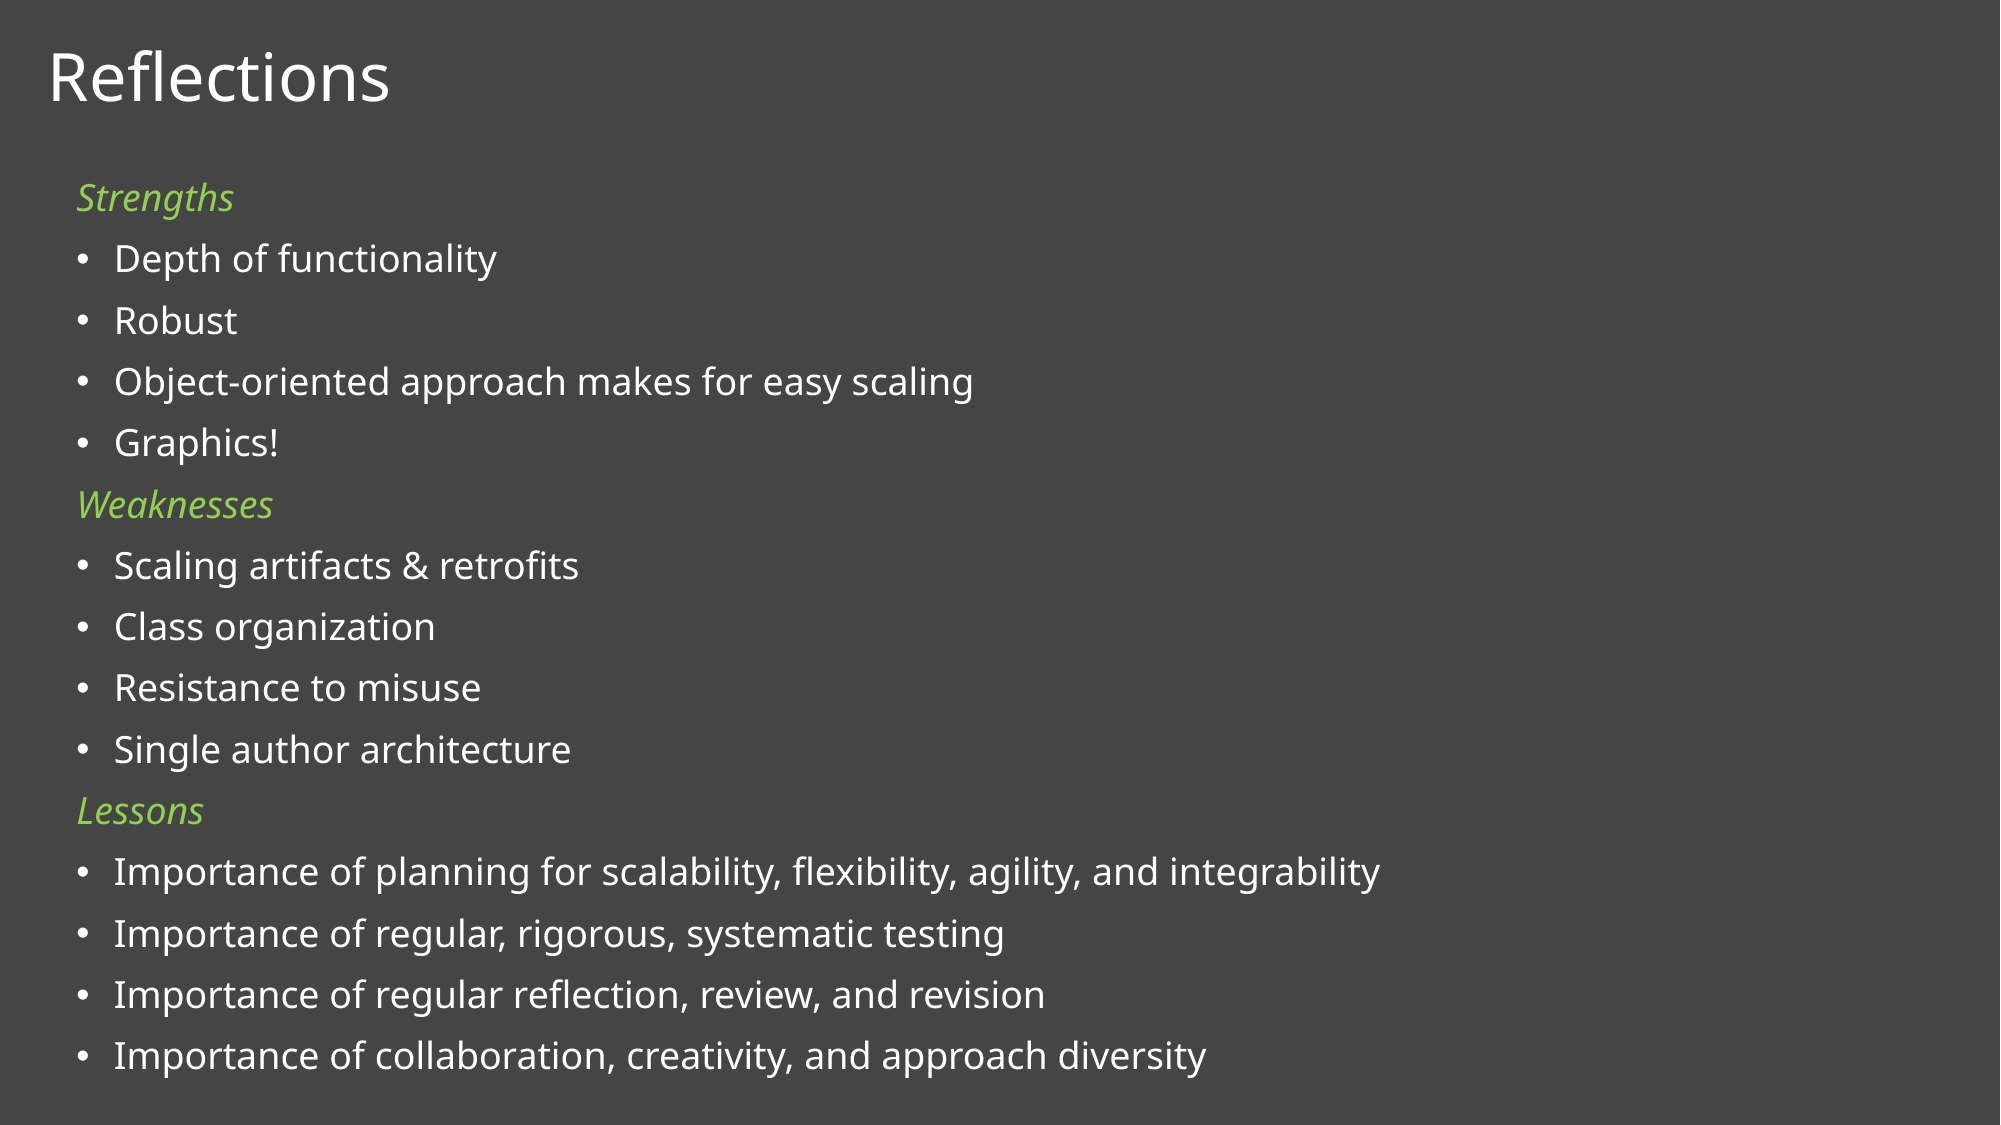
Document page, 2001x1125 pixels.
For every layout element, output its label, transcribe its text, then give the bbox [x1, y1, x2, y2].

title Reflections [33, 24, 1758, 135]
list Strengths Depth of functionality Robust Object-oriented approach makes for easy scaling Graphics! Weaknesses Scaling artifacts & retrofits Class organization Resistance to misuse Single author architecture Lessons Importance of planning for scalability, flexibility, agility, and integrability Importance of regular, rigorous, systematic testing Importance of regular reflection, review, and revision Importance of collaboration, creativity, and approach diversity [61, 171, 1863, 1103]
